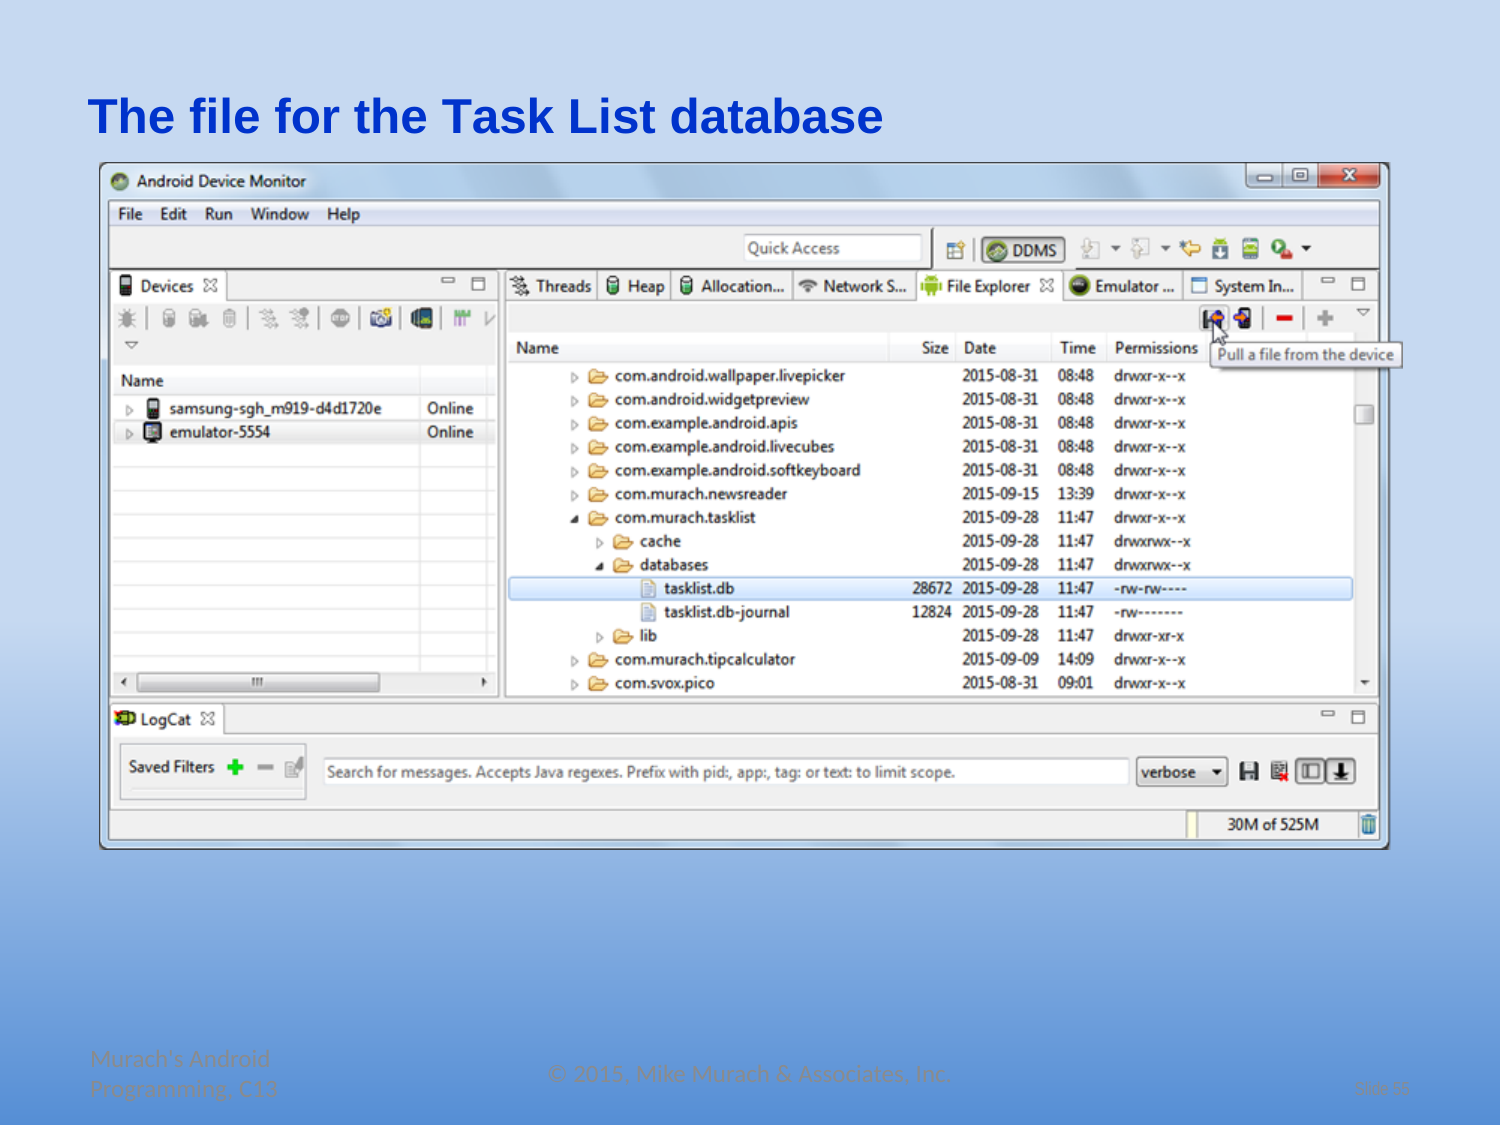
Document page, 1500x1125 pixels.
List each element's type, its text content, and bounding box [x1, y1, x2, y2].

slide_number Slide 55 [1074, 1042, 1425, 1103]
footer © 2015, Mike Murach & Associates, Inc. [512, 1042, 988, 1103]
slide_number Murach's Android Programming, C13 [75, 1042, 425, 1103]
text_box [87, 87, 1219, 172]
picture [99, 162, 1403, 851]
